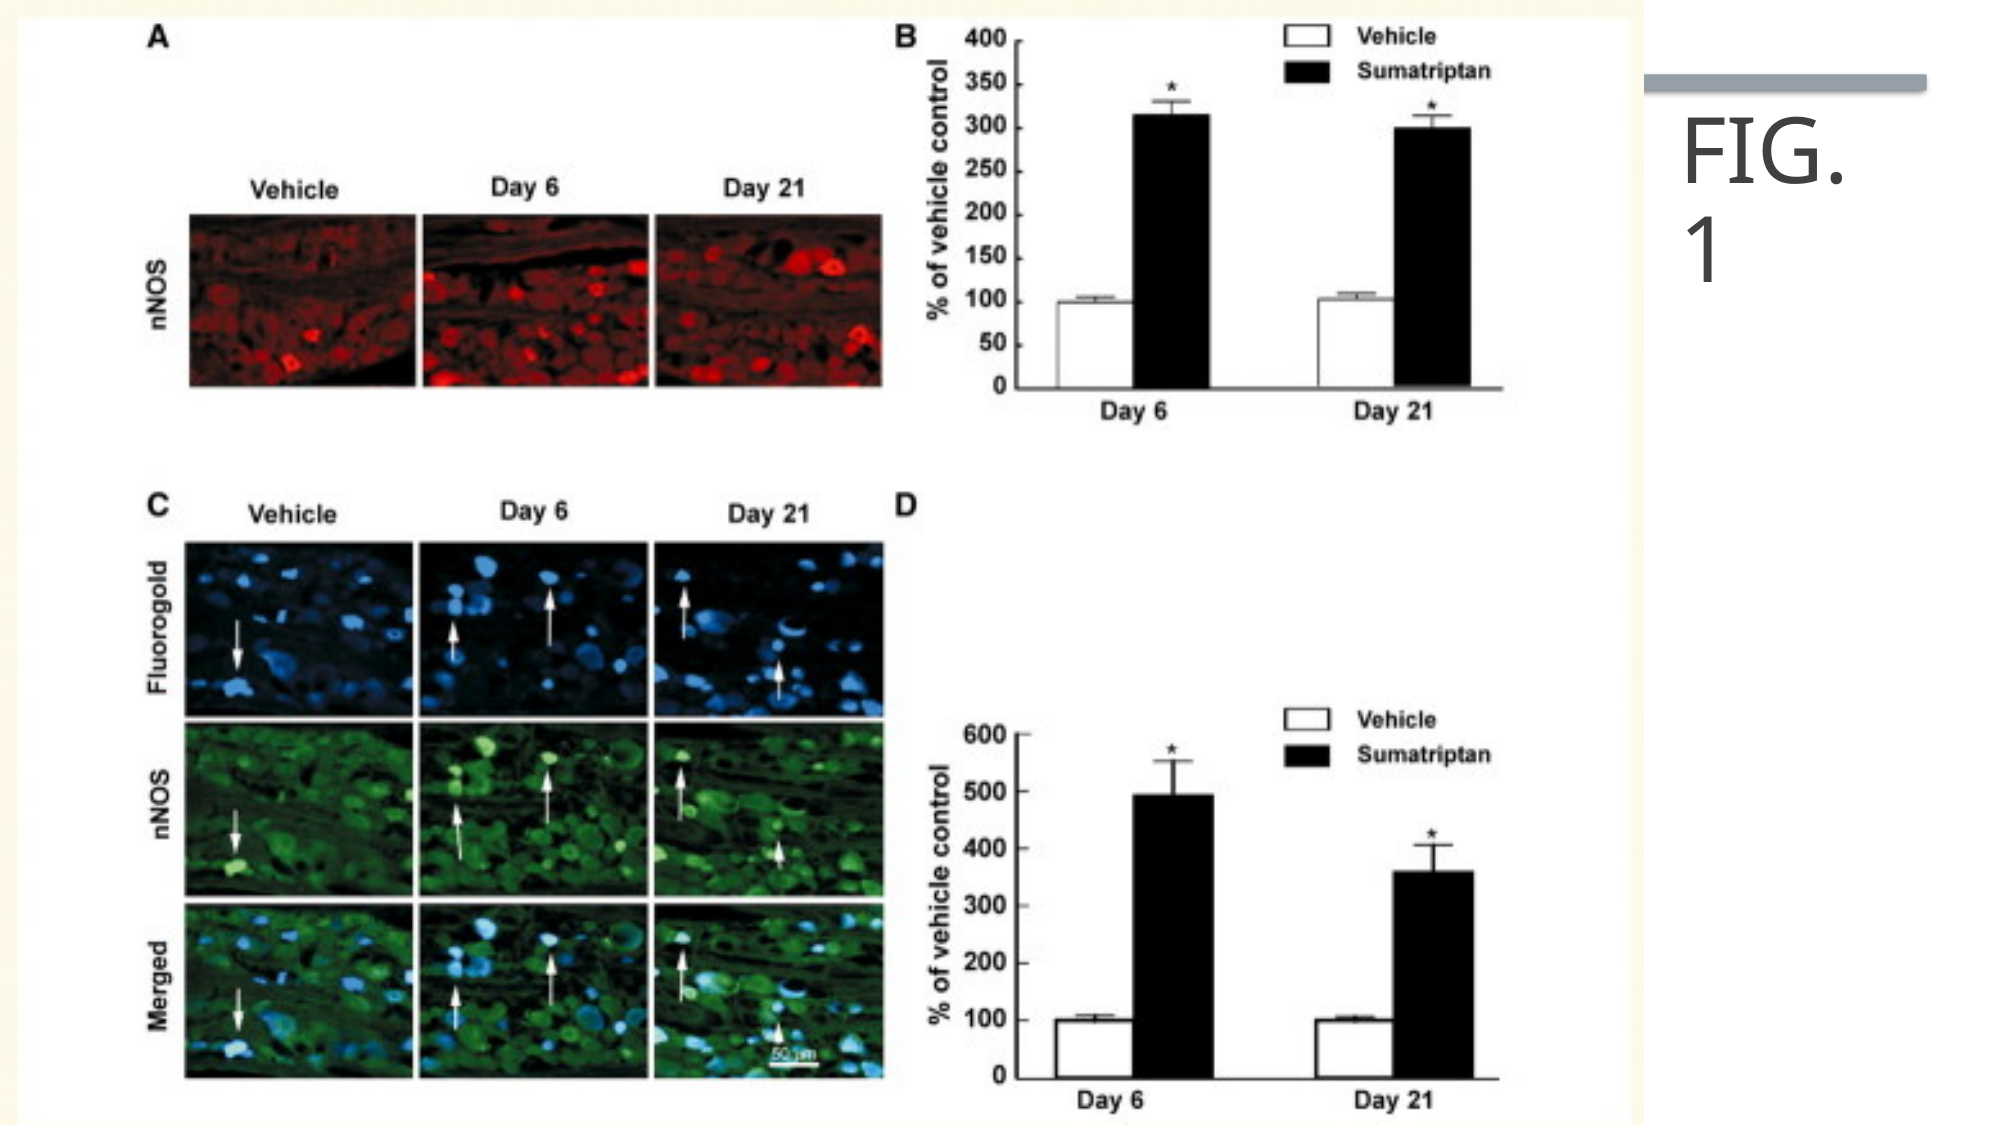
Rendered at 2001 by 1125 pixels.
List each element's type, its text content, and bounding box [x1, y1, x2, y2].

title Fig. 1 [1664, 115, 1905, 311]
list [0, 0, 1645, 1125]
